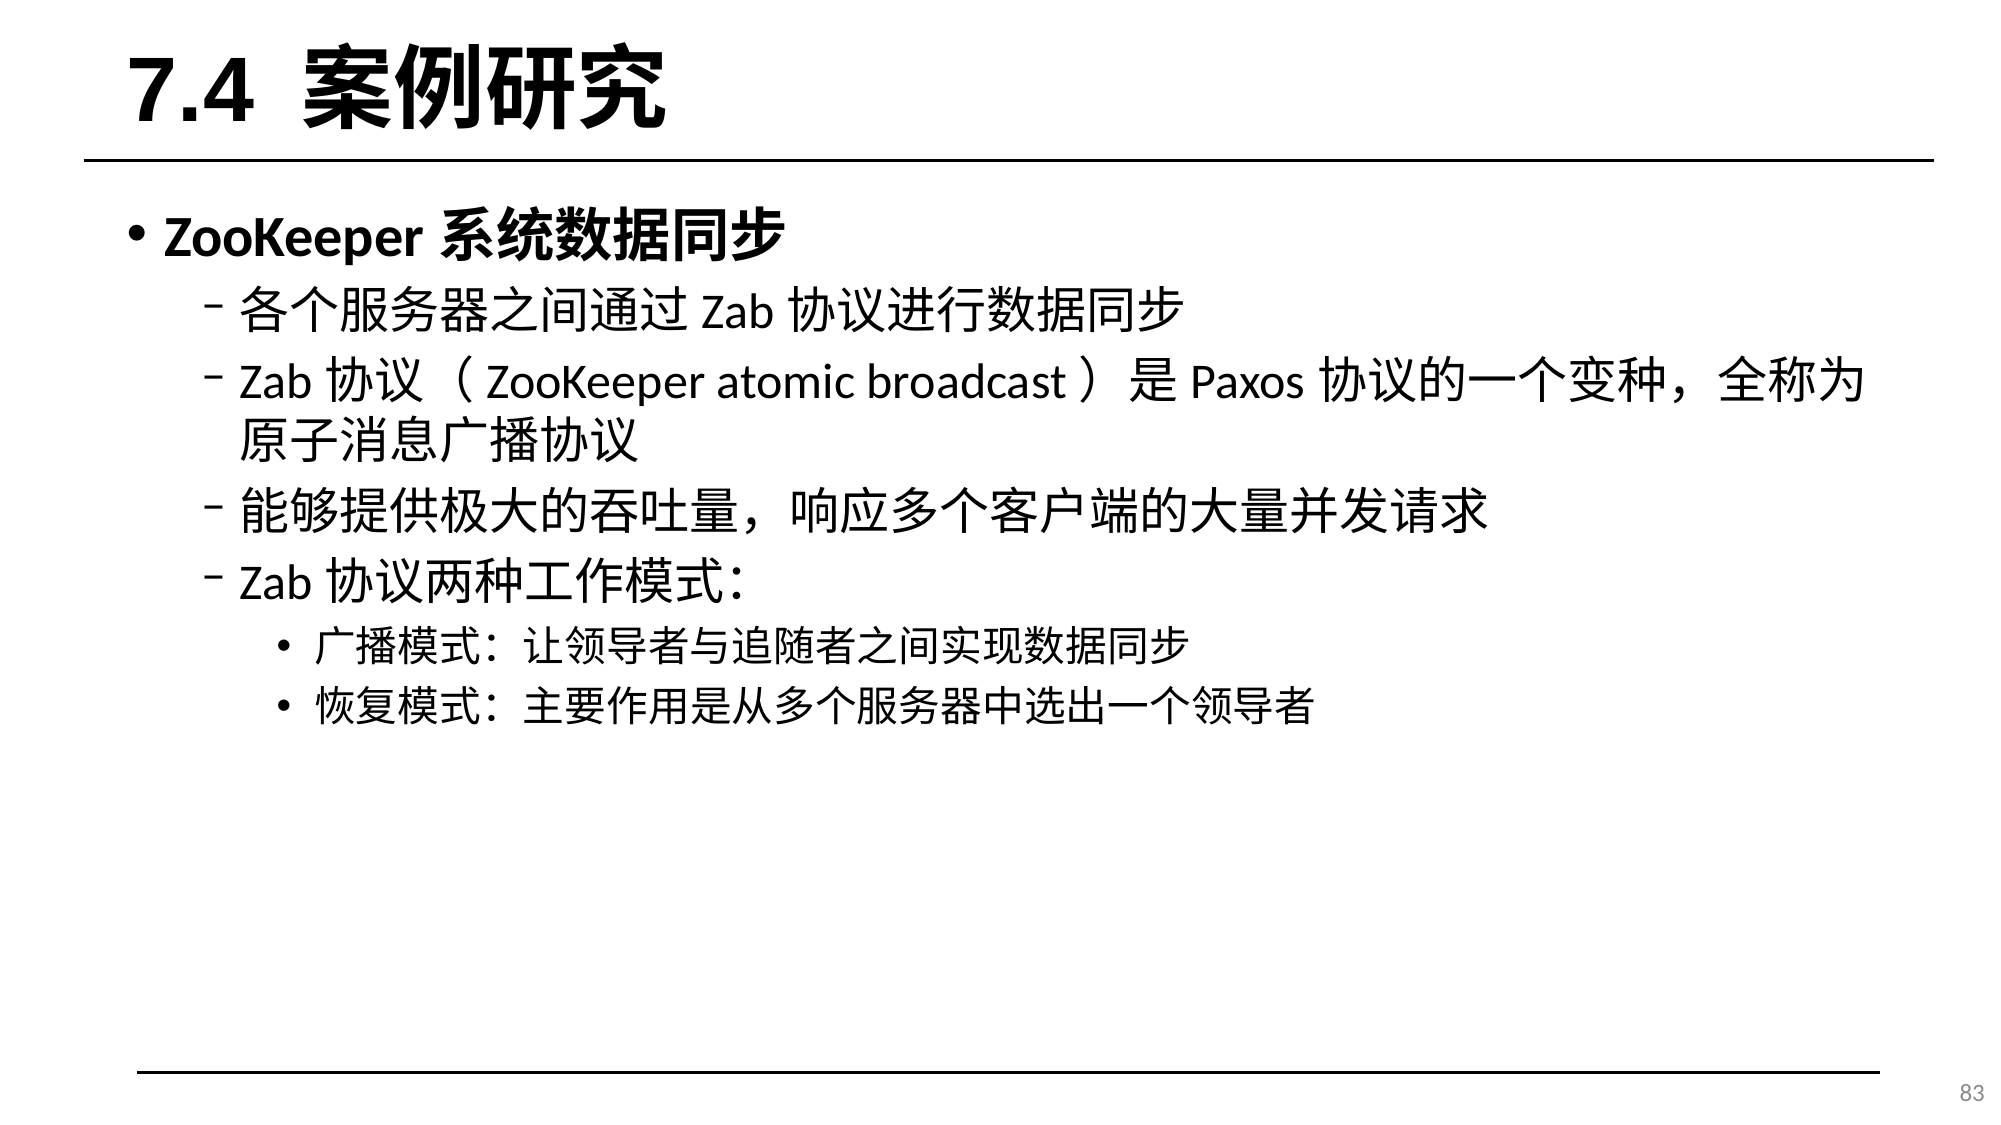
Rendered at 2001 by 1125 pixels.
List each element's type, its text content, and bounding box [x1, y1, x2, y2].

list ZooKeeper系统数据同步 各个服务器之间通过Zab协议进行数据同步 Zab协议（ZooKeeper atomic broadcast）是Paxos协议的一个变种，全称为原子消息广播协议 能够提供极大的吞吐量，响应多个客户端的大量并发请求 Zab协议两种工作模式： 广播模式：让领导者与追随者之间实现数据同步 恢复模式：主要作用是从多个服务器中选出一个领导者 [111, 190, 1905, 1014]
slide_number 83 [1550, 1061, 2000, 1122]
title 7.4 案例研究 [111, 22, 1905, 161]
